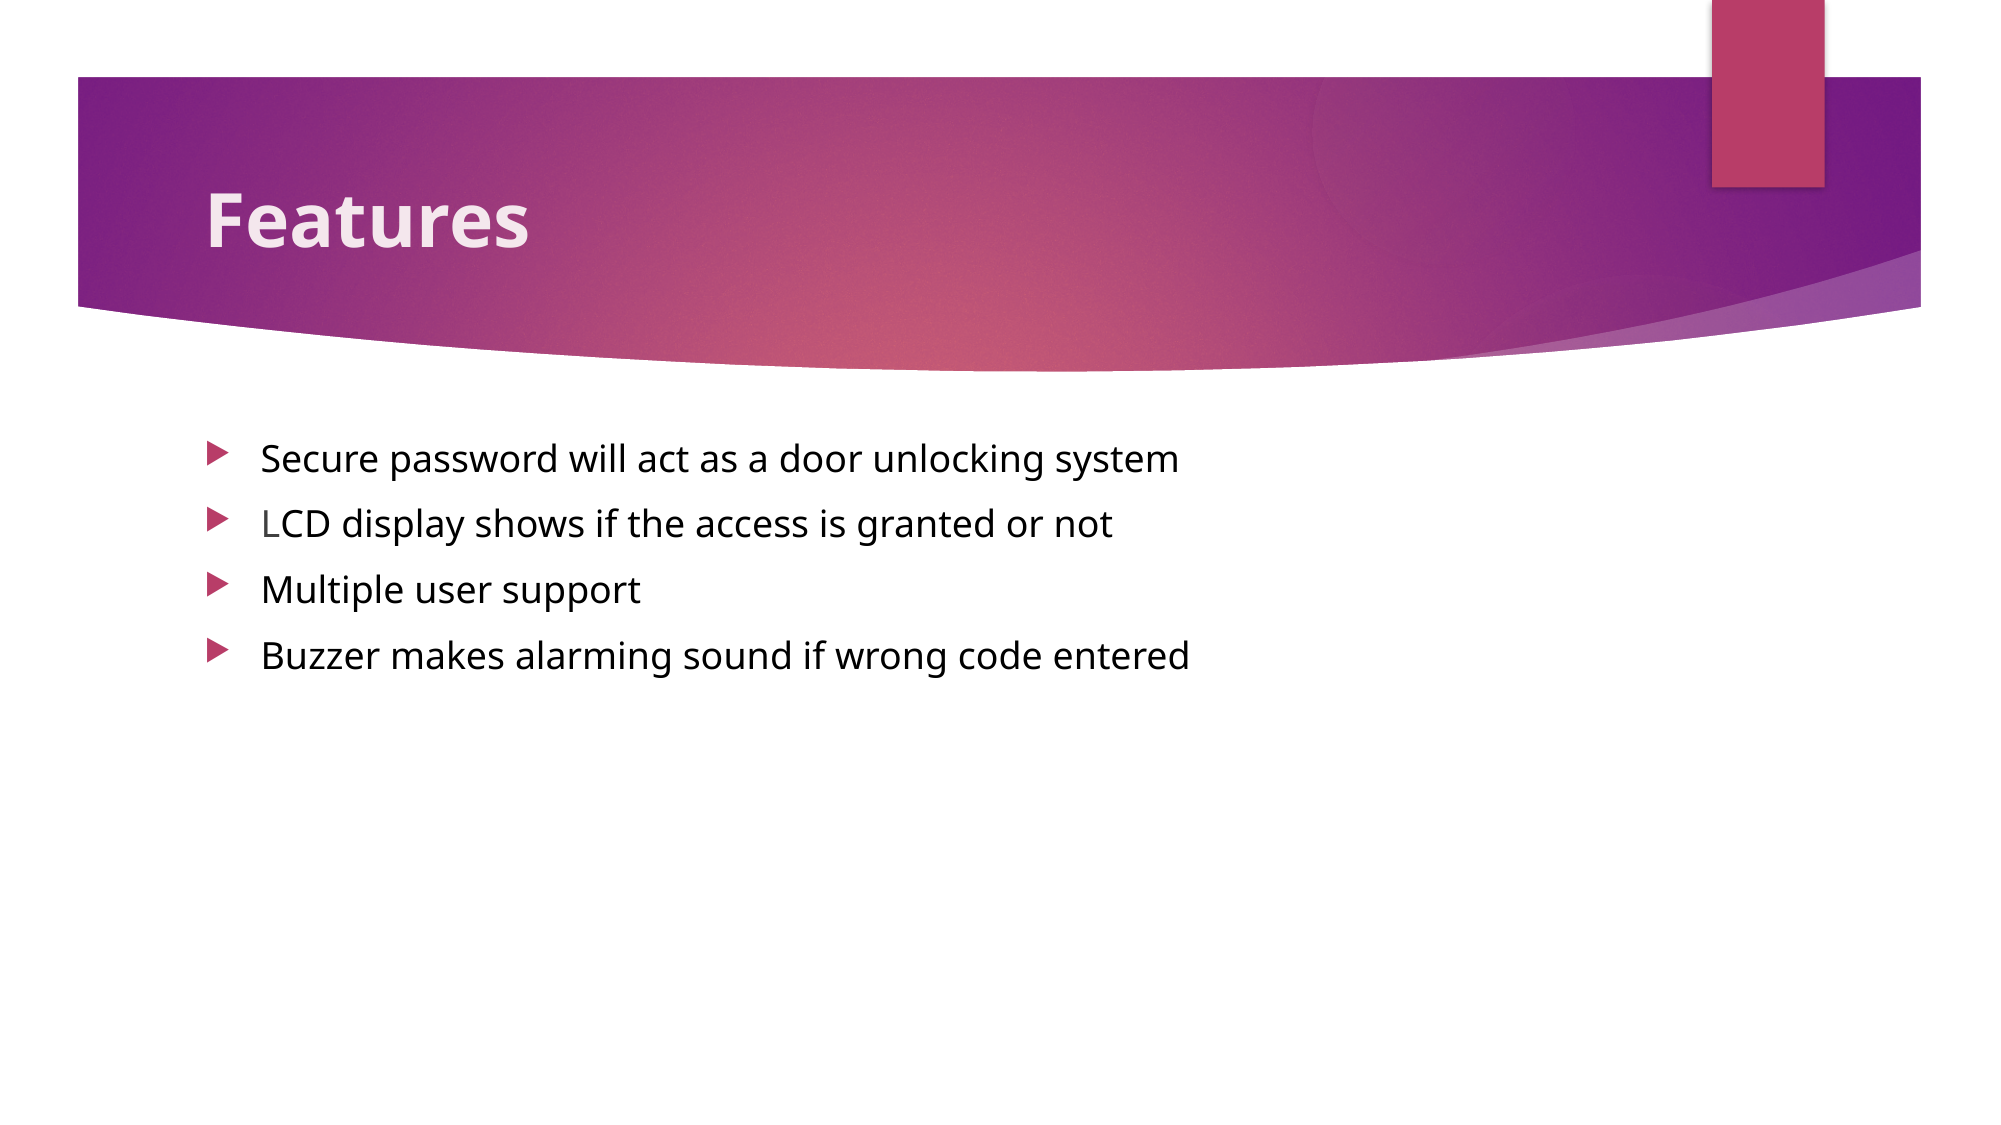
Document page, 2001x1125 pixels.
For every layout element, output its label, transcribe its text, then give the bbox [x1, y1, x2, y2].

title Features [189, 159, 1627, 276]
list Secure password will act as a door unlocking system LCD display shows if the access is granted or not Multiple user support Buzzer makes alarming sound if wrong code entered [189, 427, 1638, 988]
